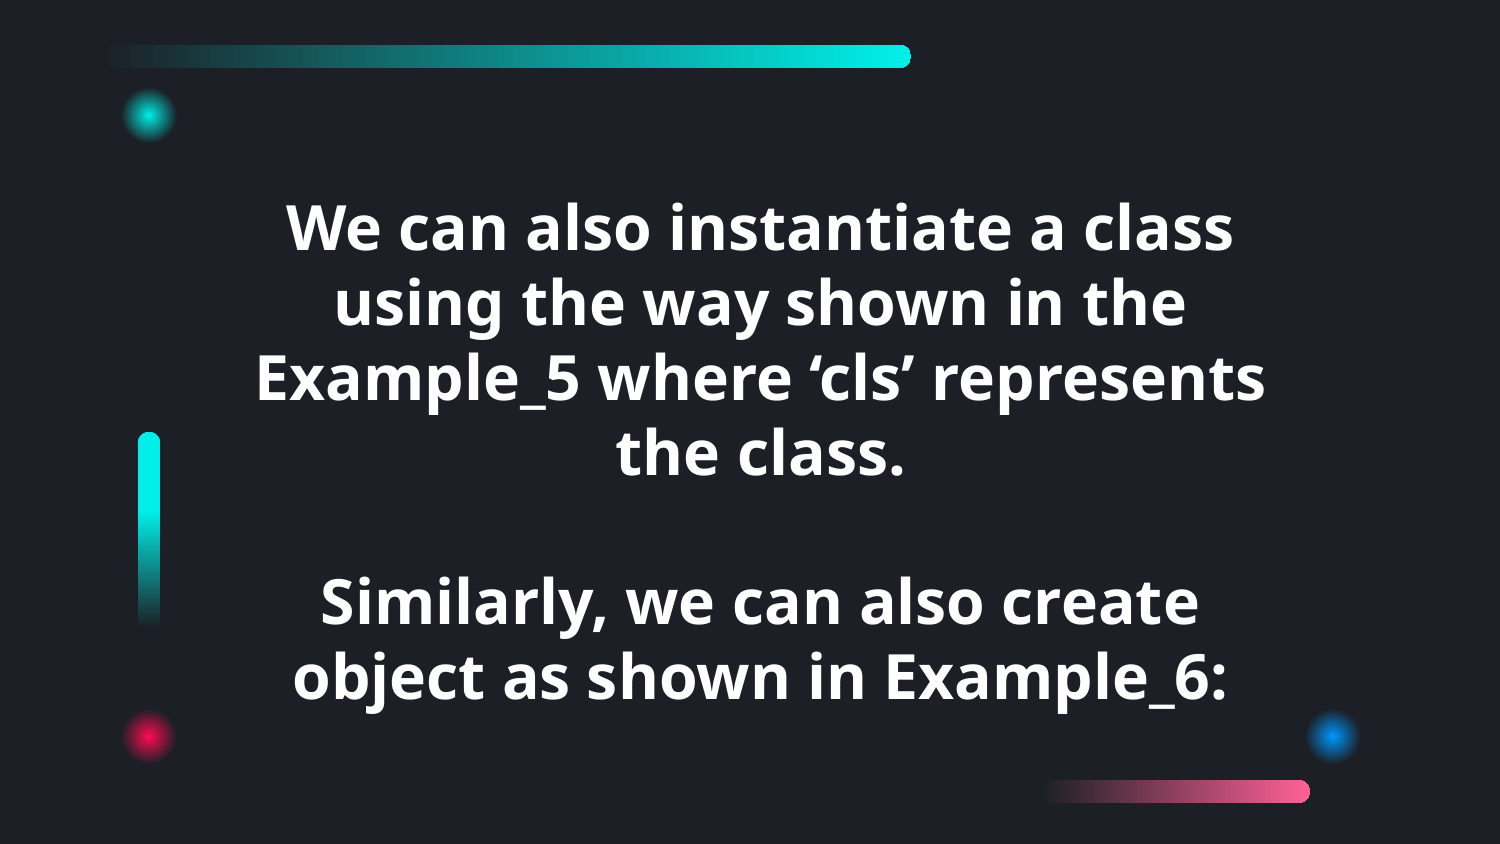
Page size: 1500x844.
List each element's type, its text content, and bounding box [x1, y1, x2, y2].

text_box [137, 431, 161, 628]
text_box [1301, 705, 1365, 769]
text_box [117, 705, 181, 769]
text_box [117, 83, 181, 148]
subtitle We can also instantiate a class using the way shown in the Example_5 where ‘cls’ represents the class. Similarly, we can also create object as shown in Example_6: [212, 147, 1310, 769]
